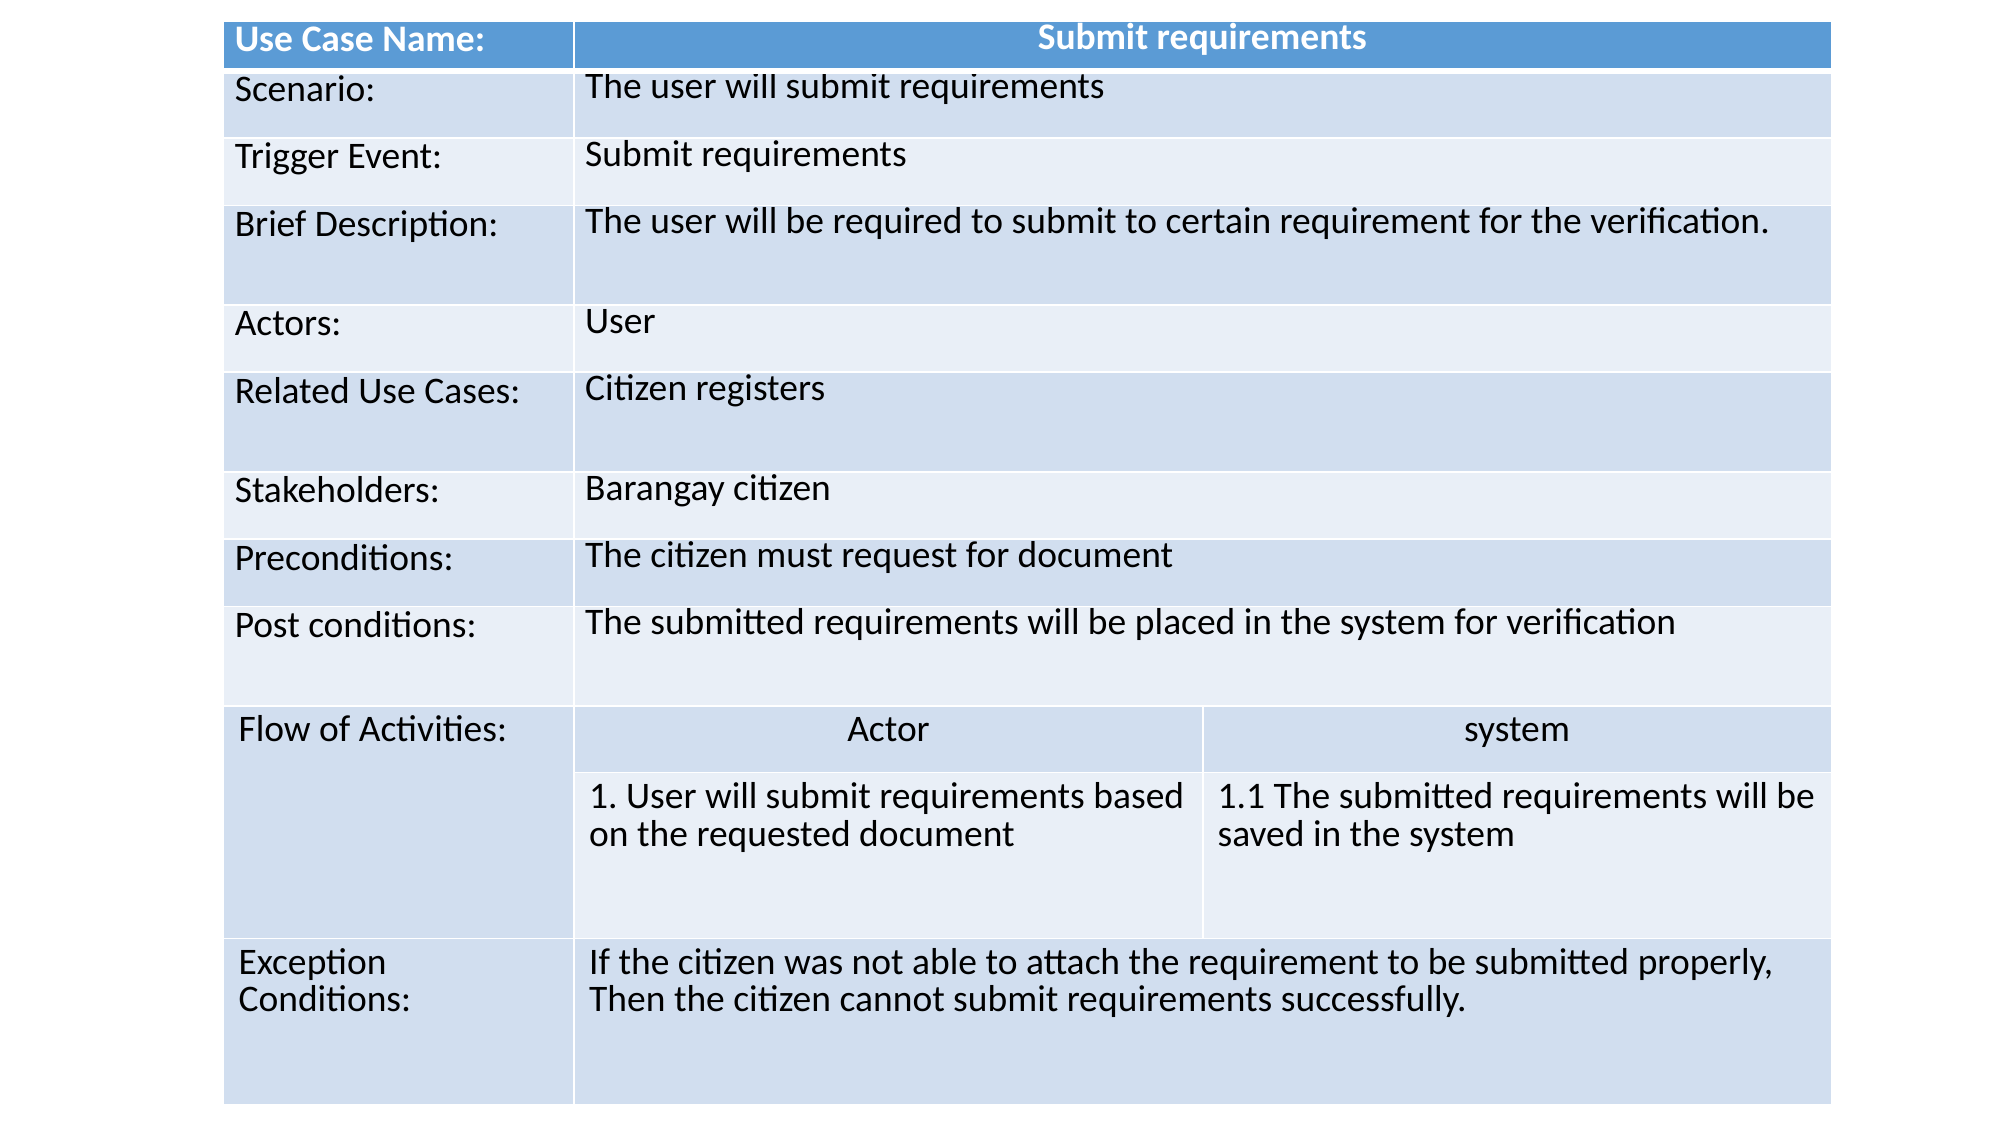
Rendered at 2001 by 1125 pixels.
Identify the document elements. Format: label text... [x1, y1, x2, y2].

table_header Use Case Name: [224, 22, 573, 68]
table_cell Scenario: [224, 74, 573, 137]
table_cell Citizen registers [575, 373, 1831, 471]
table_cell Actors: [224, 306, 573, 371]
table_cell The user will be required to submit to certain requirement for the verification. [575, 206, 1831, 304]
table_cell Exception Conditions: [224, 939, 573, 1104]
table_cell Trigger Event: [224, 139, 573, 205]
table_cell Flow of Activities: [224, 707, 573, 938]
table_cell Preconditions: [224, 540, 573, 606]
table_header Submit requirements [575, 22, 1831, 68]
table_cell Post conditions: [224, 607, 573, 705]
table_cell Barangay citizen [575, 473, 1831, 538]
table_cell Brief Description: [224, 206, 573, 304]
table_cell User [575, 306, 1831, 371]
table_cell Related Use Cases: [224, 373, 573, 471]
table_cell If the citizen was not able to attach the requirement to be submitted properly, Then the citizen cannot submit requirements successfully. [575, 939, 1831, 1104]
table_cell The submitted requirements will be placed in the system for verification [575, 607, 1831, 705]
table_cell Actor [575, 707, 1202, 772]
table_cell system [1204, 707, 1831, 772]
table_cell 1. User will submit requirements based on the requested document [575, 773, 1202, 938]
table_cell Submit requirements [575, 139, 1831, 205]
table_cell The citizen must request for document [575, 540, 1831, 606]
table_cell 1.1 The submitted requirements will be saved in the system [1204, 773, 1831, 938]
table_cell Stakeholders: [224, 473, 573, 538]
table_cell The user will submit requirements [575, 74, 1831, 137]
